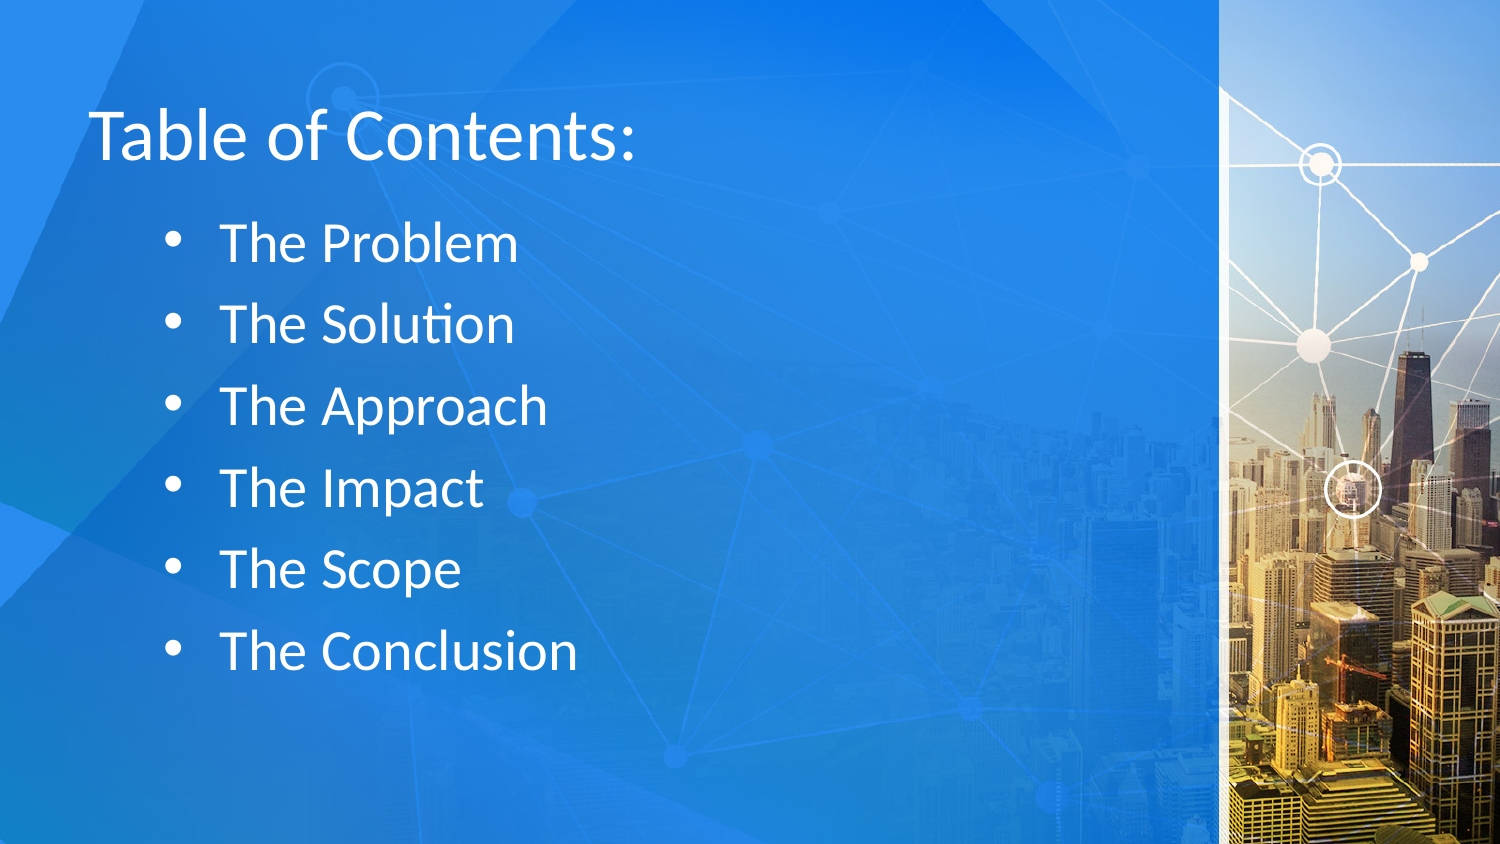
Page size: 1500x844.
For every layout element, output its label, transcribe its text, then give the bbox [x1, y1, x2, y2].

list The Problem The Solution The Approach The Impact The Scope The Conclusion [148, 196, 1126, 773]
title Table of Contents: [73, 71, 1126, 191]
picture [0, 0, 1500, 844]
